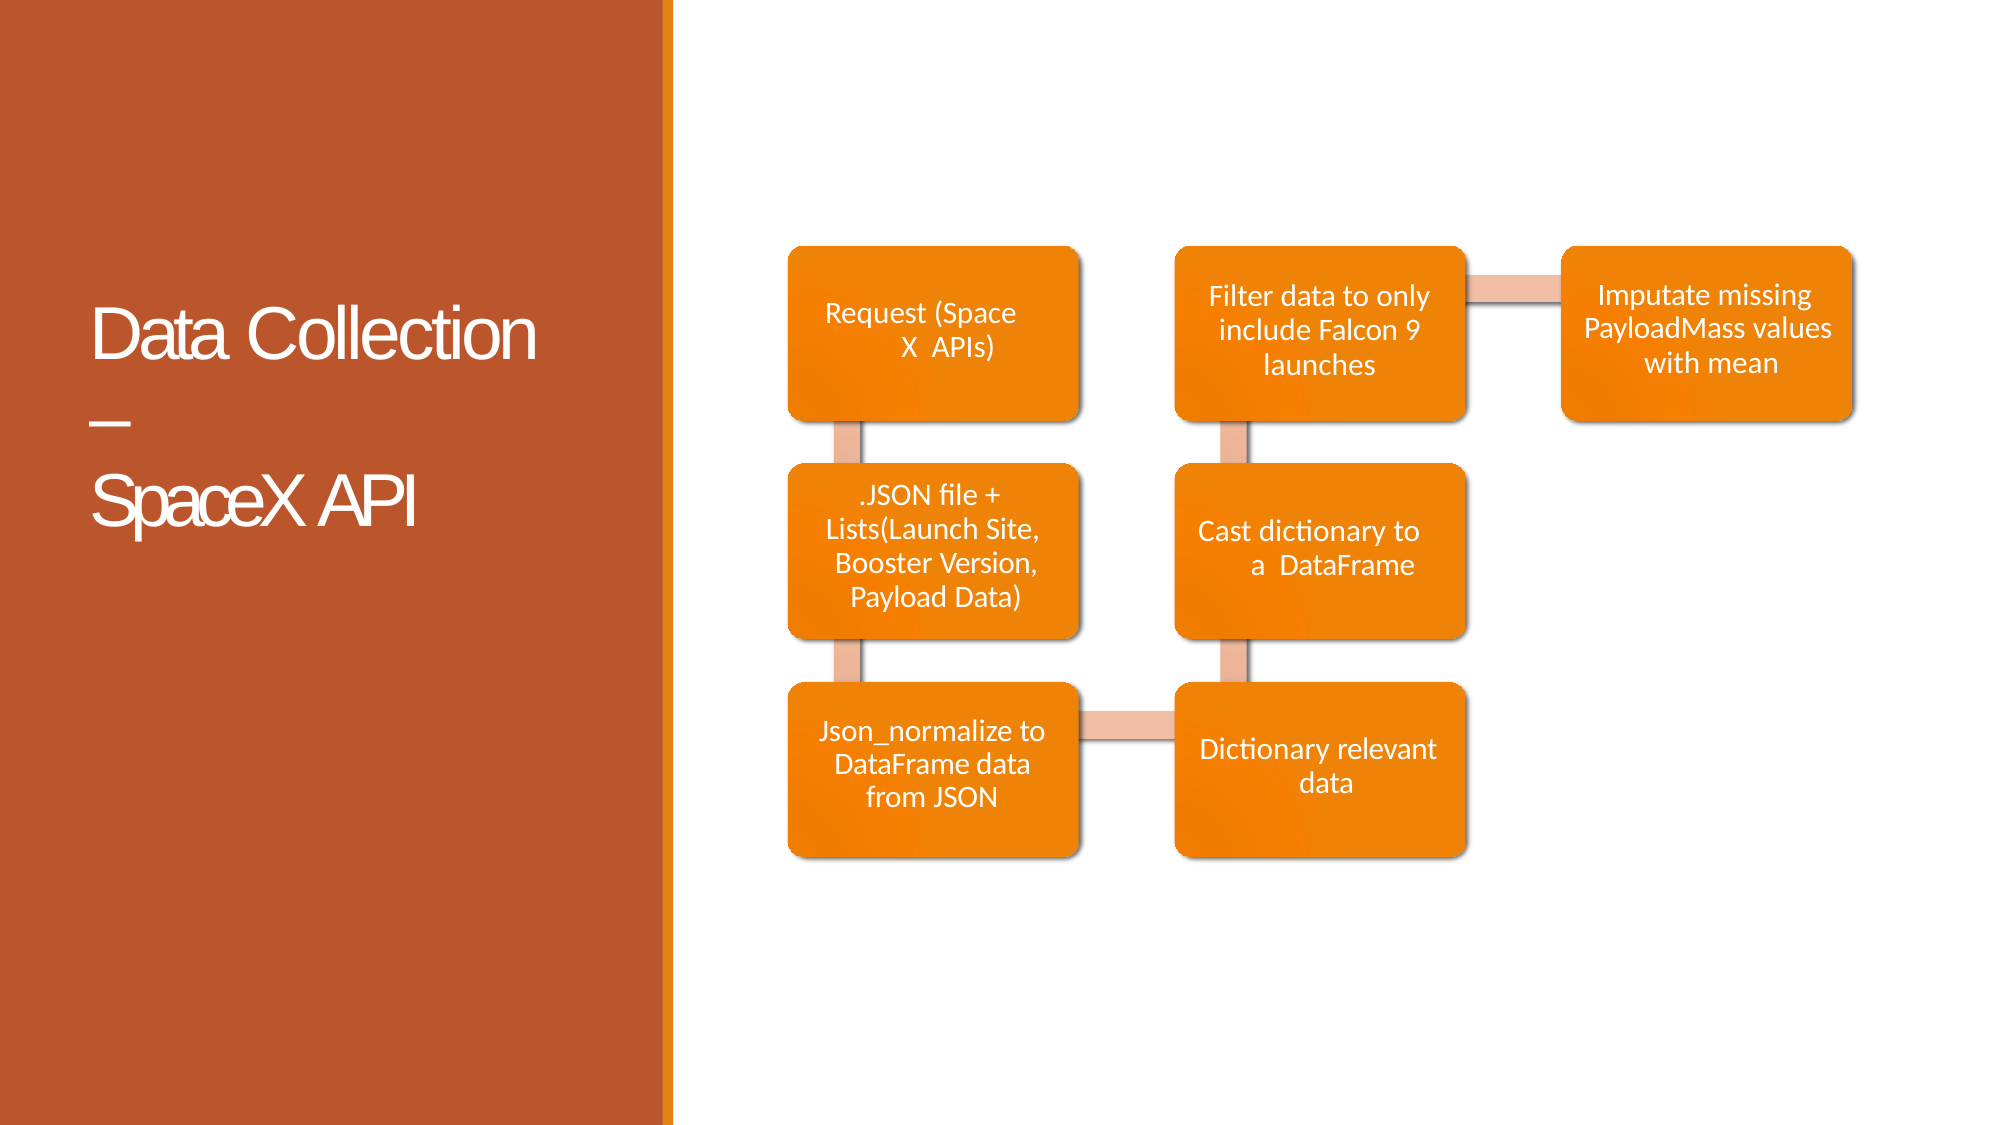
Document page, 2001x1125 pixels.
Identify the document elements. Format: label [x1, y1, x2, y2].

text_box [1170, 242, 1555, 431]
text_box [784, 242, 1089, 460]
text_box [0, 0, 674, 1125]
text_box [784, 460, 1089, 678]
text_box [1170, 439, 1479, 649]
text_box [1170, 655, 1477, 867]
text_box [1557, 242, 1869, 431]
text_box [784, 678, 1165, 867]
